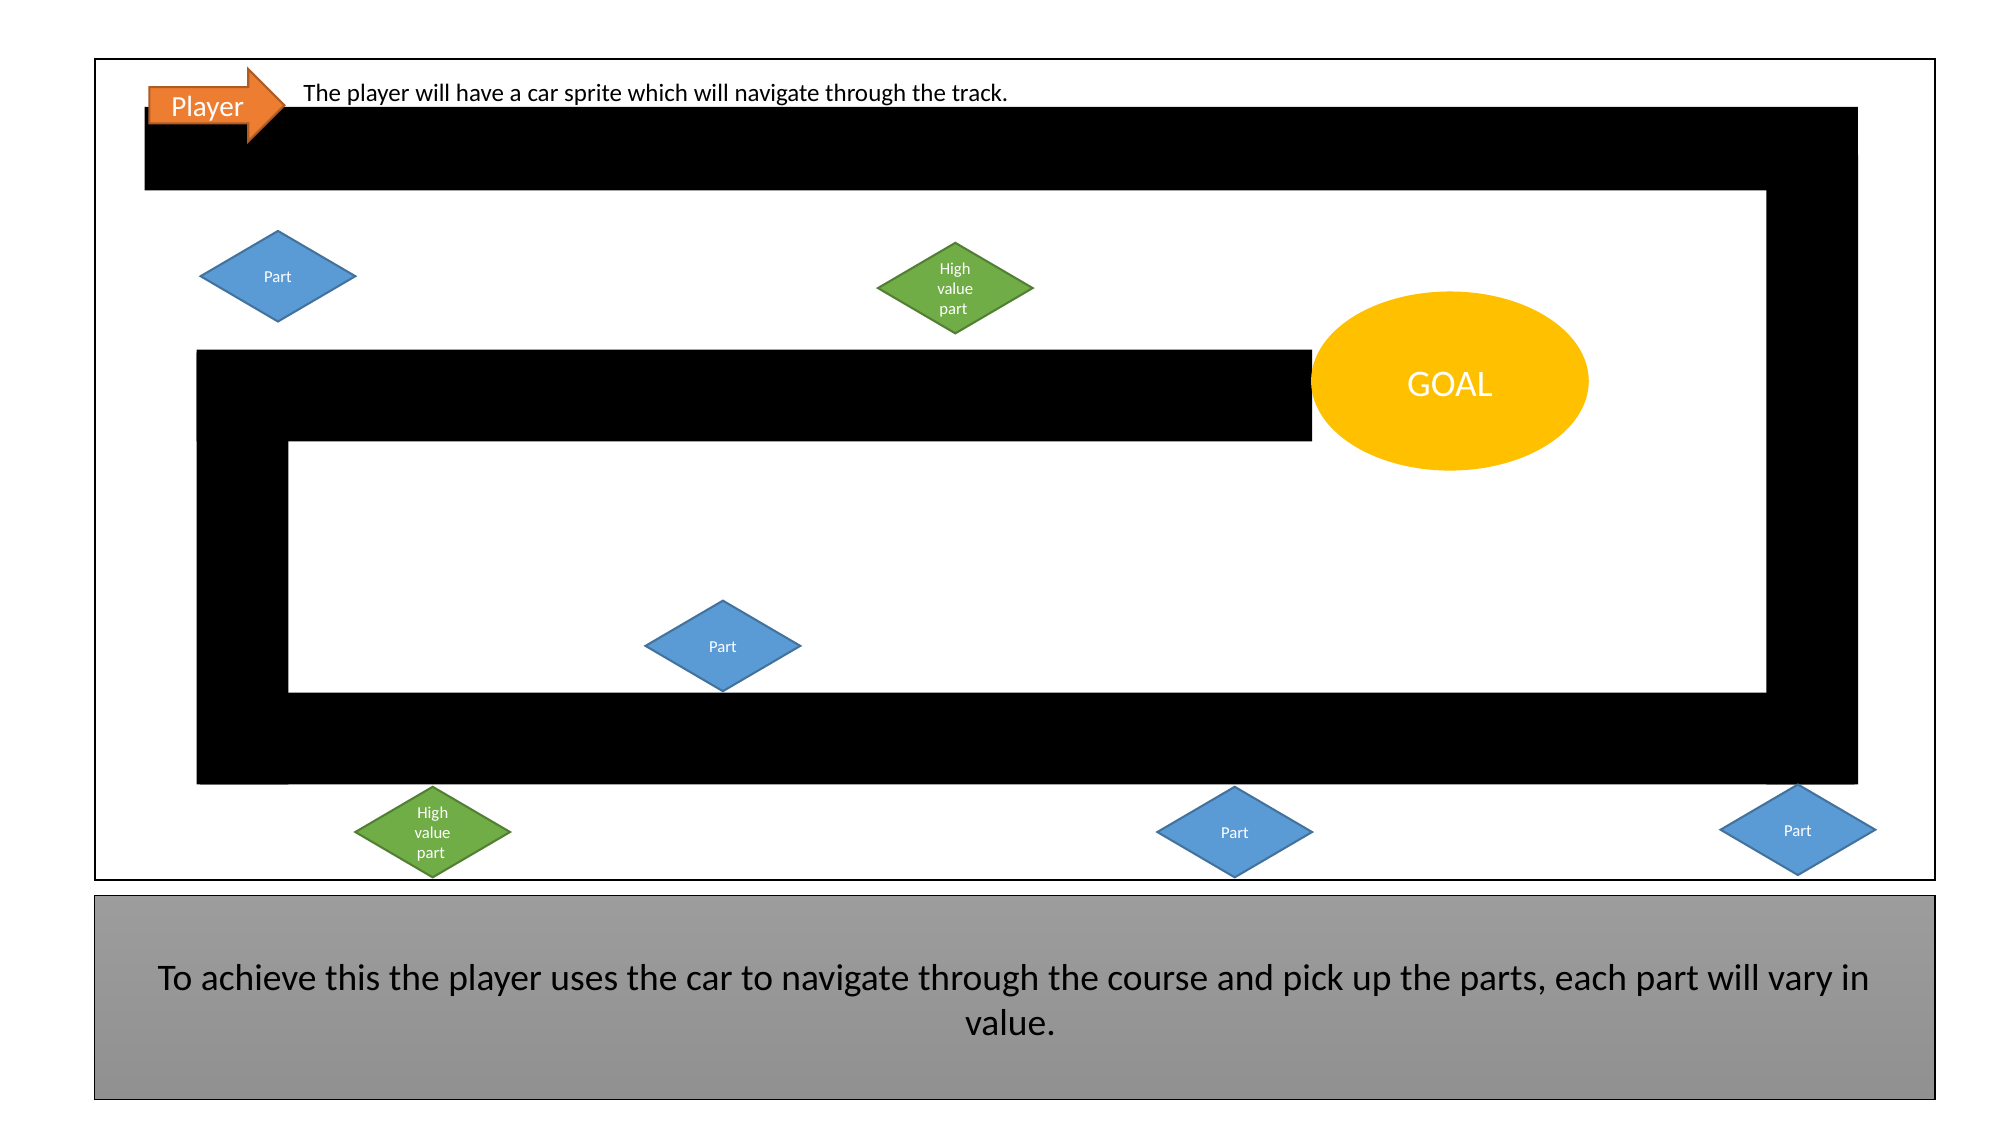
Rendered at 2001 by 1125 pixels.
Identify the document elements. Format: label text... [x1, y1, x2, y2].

text_box [144, 106, 1859, 191]
text_box [199, 692, 1856, 786]
text_box [1765, 154, 1859, 785]
text_box The player will have a car sprite which will navigate through the track. [288, 69, 1033, 114]
text_box High value part [875, 241, 1035, 335]
text_box Part [1718, 783, 1878, 877]
text_box Part [1155, 785, 1315, 879]
text_box Player [148, 66, 286, 144]
text_box Part [198, 229, 358, 323]
text_box [196, 349, 1313, 443]
text_box [94, 58, 1936, 881]
text_box GOAL [1311, 291, 1589, 471]
text_box To achieve this the player uses the car to navigate through the course and pick up the parts, each part will vary in value. [94, 895, 1936, 1100]
text_box Part [643, 599, 803, 693]
text_box High value part [353, 785, 513, 879]
text_box [196, 443, 290, 785]
